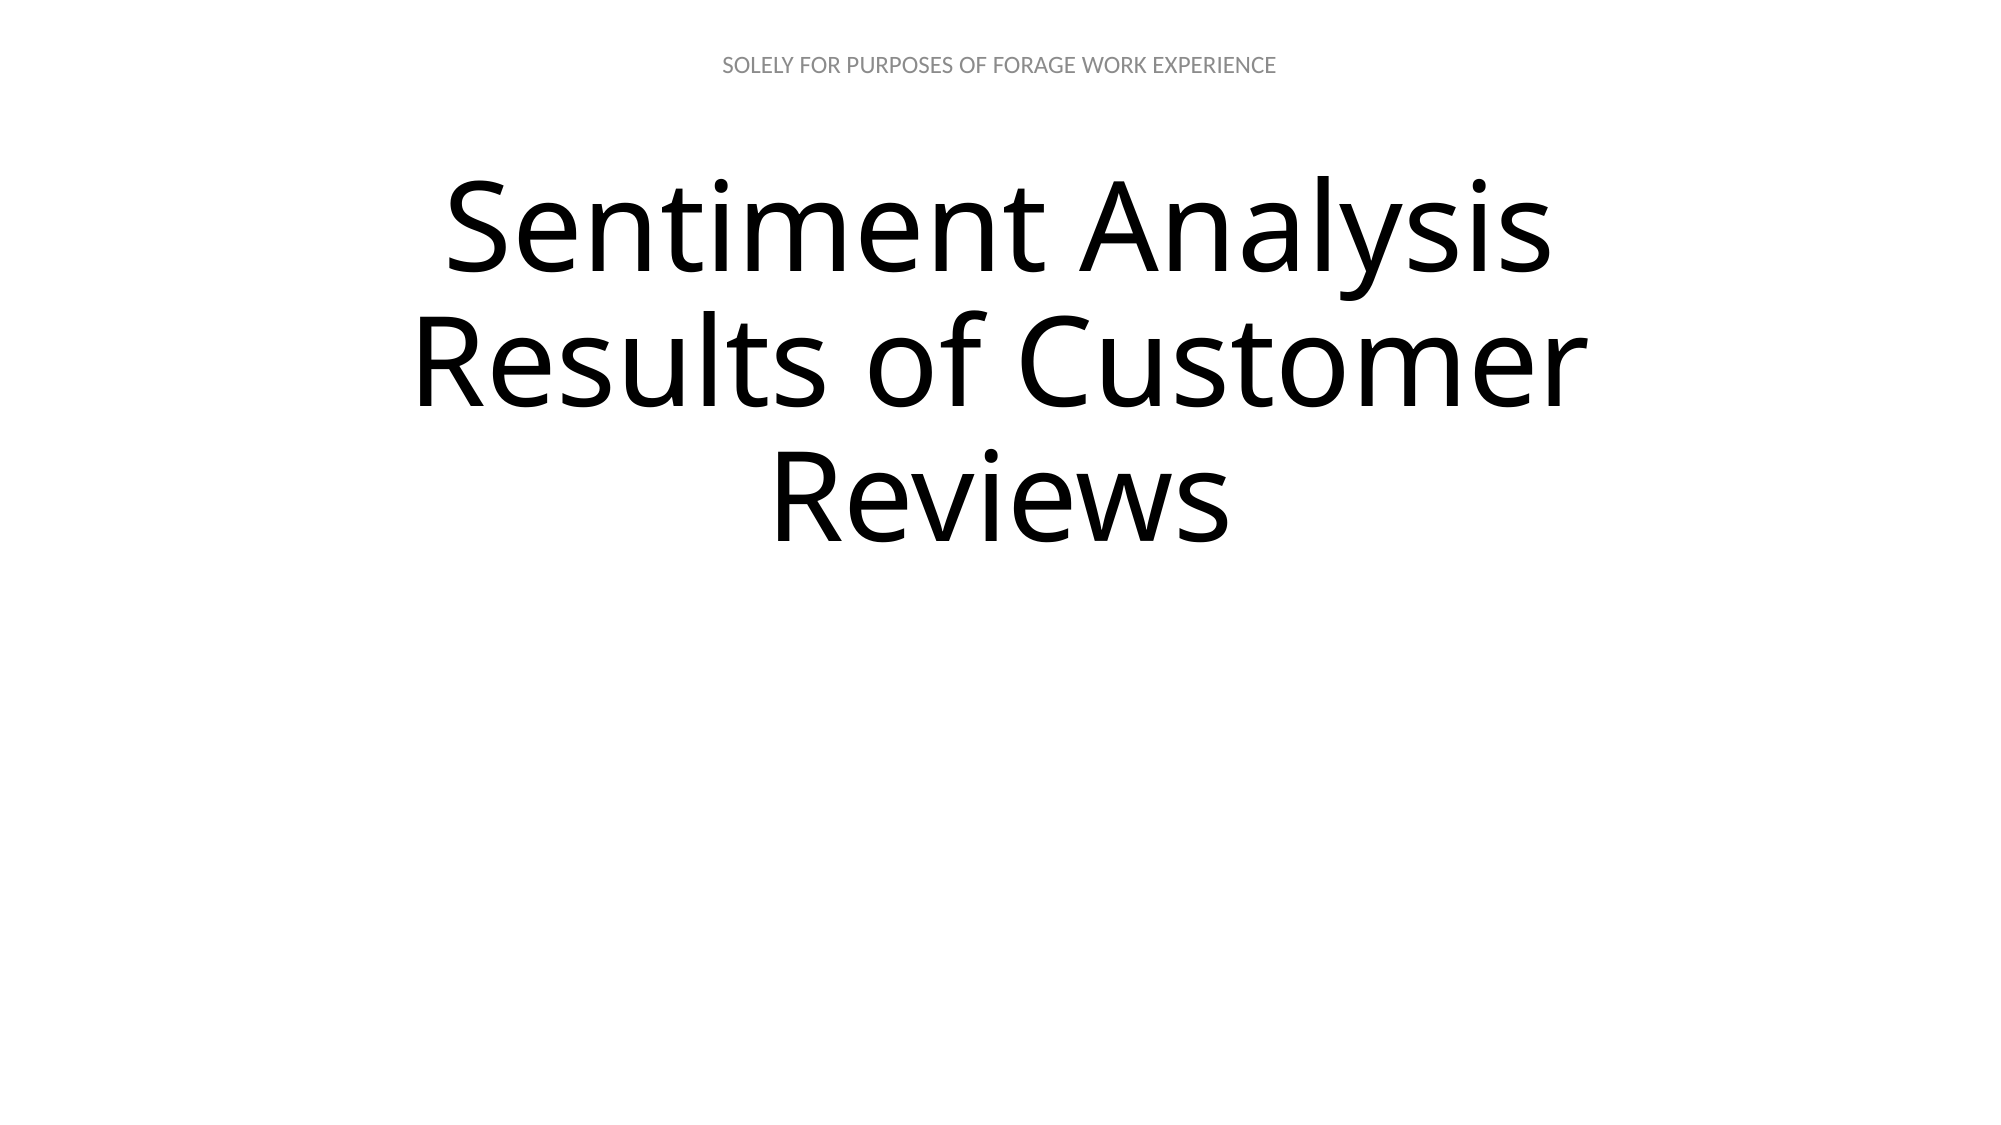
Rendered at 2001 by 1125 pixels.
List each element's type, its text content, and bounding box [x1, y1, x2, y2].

title Sentiment Analysis Results of Customer Reviews [249, 184, 1750, 576]
